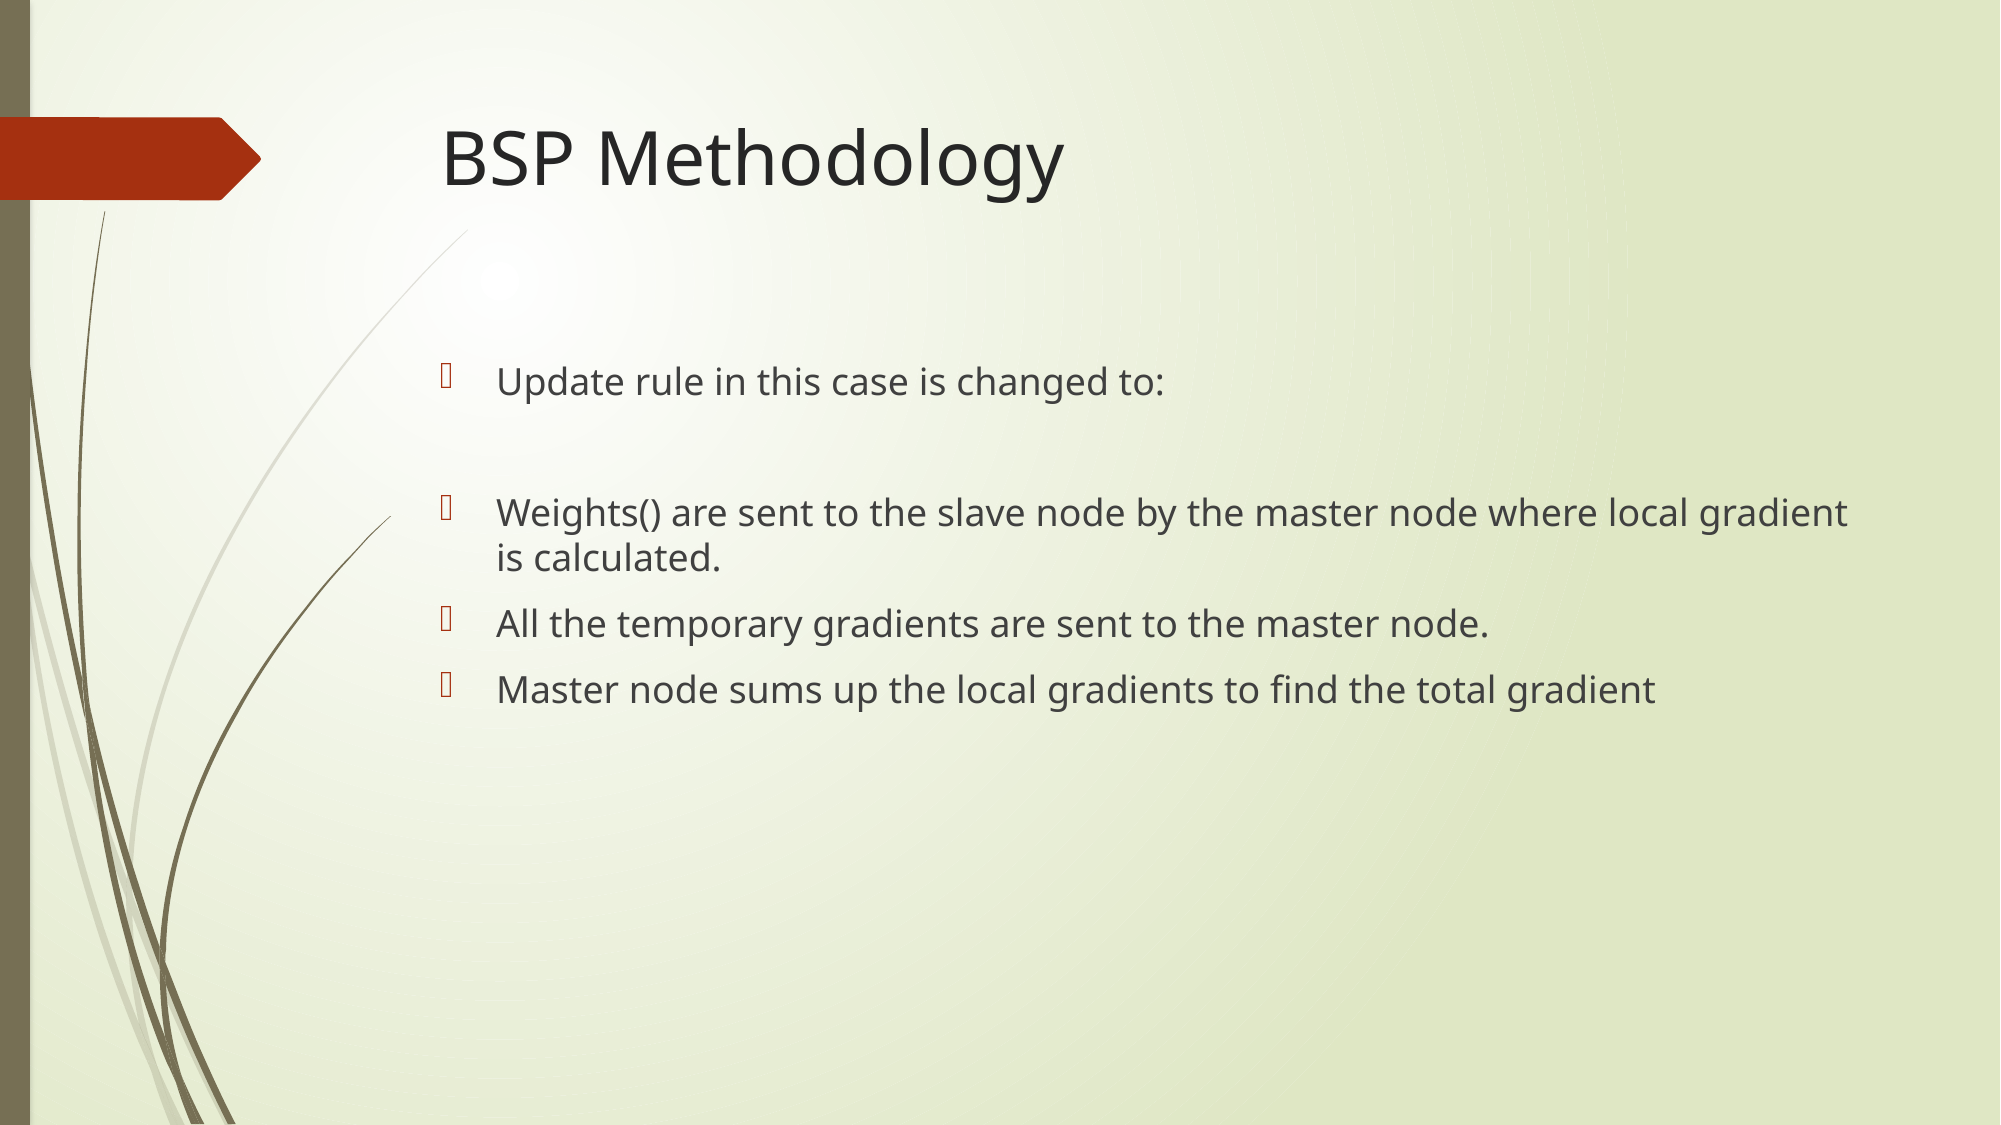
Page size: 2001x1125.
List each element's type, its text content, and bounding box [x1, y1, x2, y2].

title BSP Methodology [425, 102, 1888, 313]
